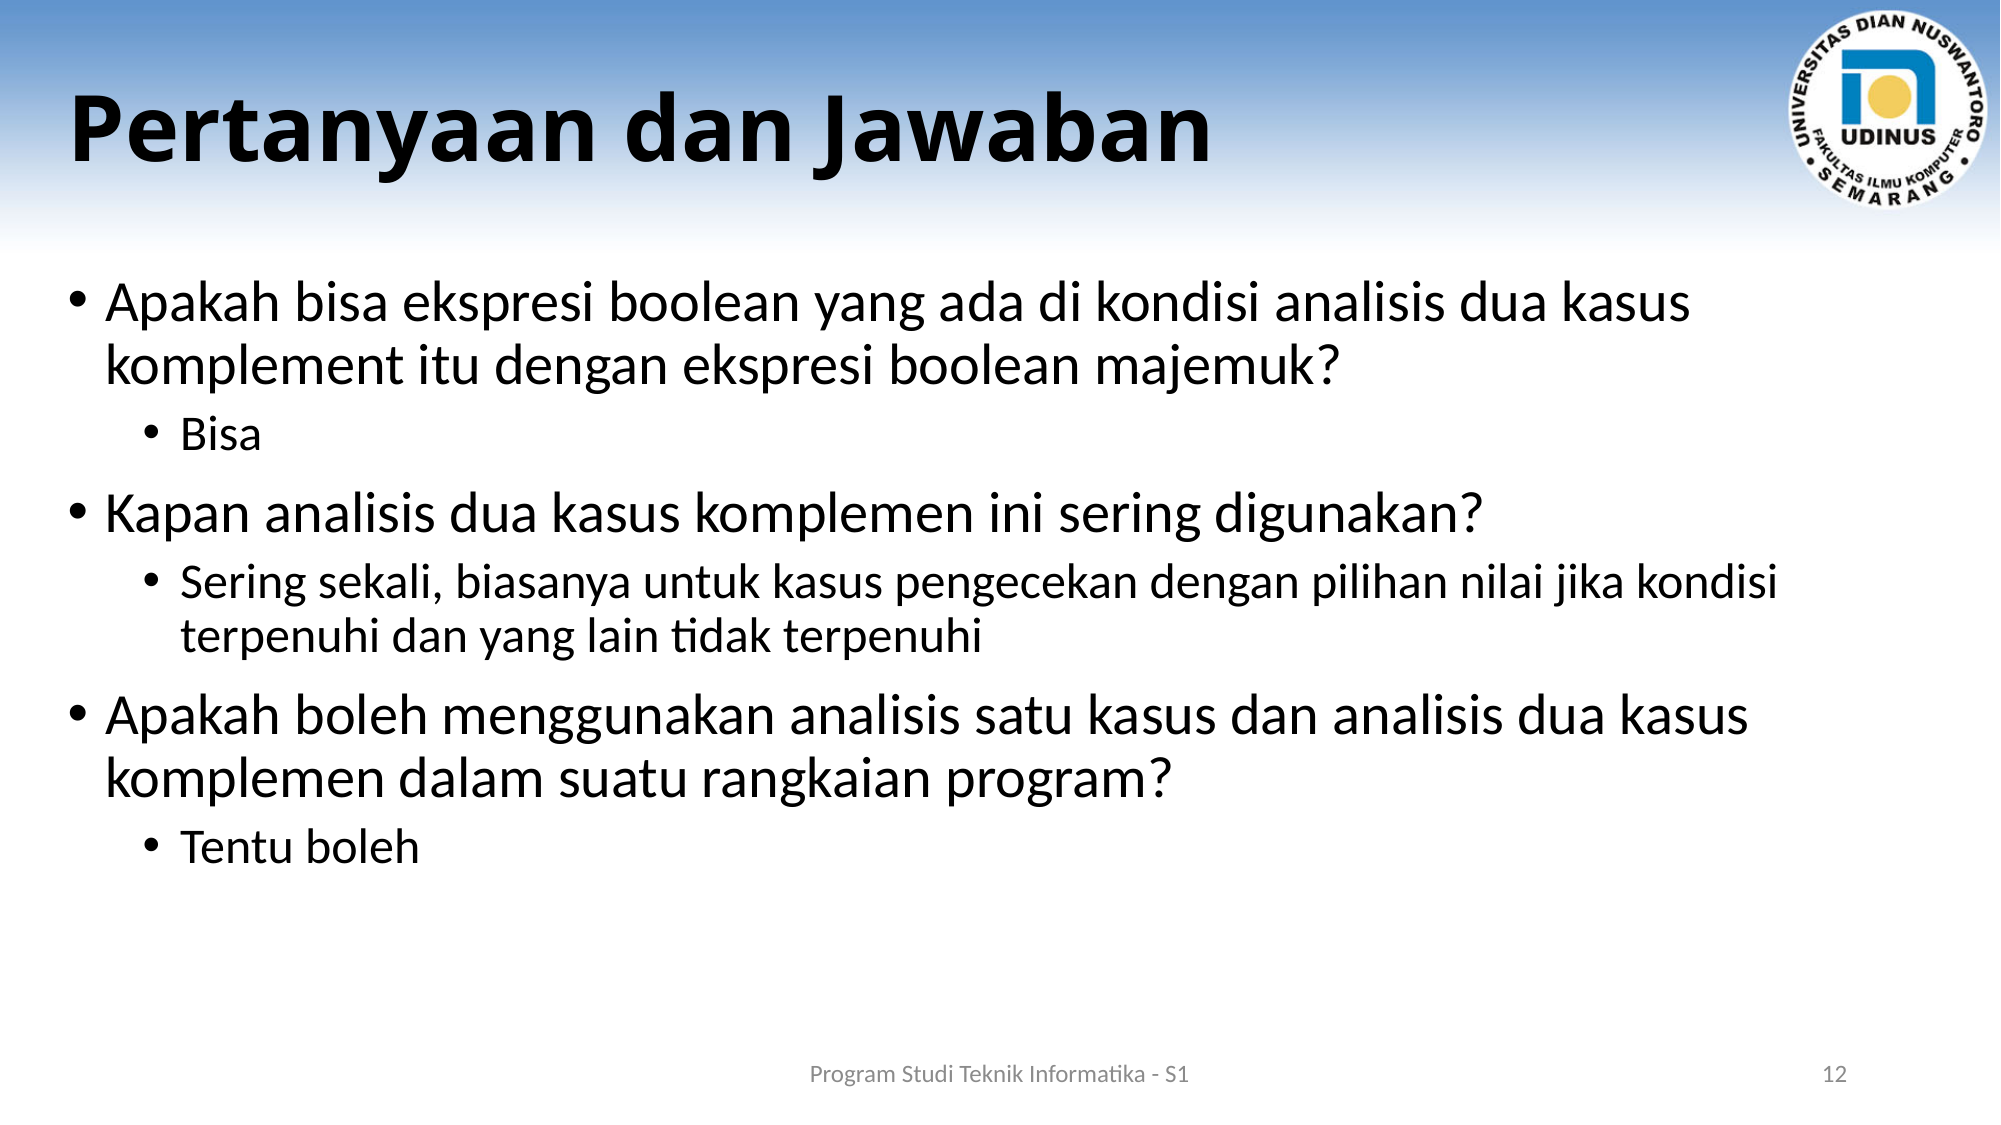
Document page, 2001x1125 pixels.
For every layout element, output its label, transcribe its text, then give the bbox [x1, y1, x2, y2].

footer Program Studi Teknik Informatika - S1 [662, 1042, 1338, 1103]
title Pertanyaan dan Jawaban [52, 22, 1700, 241]
list Apakah bisa ekspresi boolean yang ada di kondisi analisis dua kasus komplement itu dengan ekspresi boolean majemuk? Bisa Kapan analisis dua kasus komplemen ini sering digunakan? Sering sekali, biasanya untuk kasus pengecekan dengan pilihan nilai jika kondisi terpenuhi dan yang lain tidak terpenuhi Apakah boleh menggunakan analisis satu kasus dan analisis dua kasus komplemen dalam suatu rangkaian program? Tentu boleh [52, 263, 1953, 1021]
slide_number 12 [1412, 1042, 1863, 1103]
picture [0, 0, 2000, 1125]
